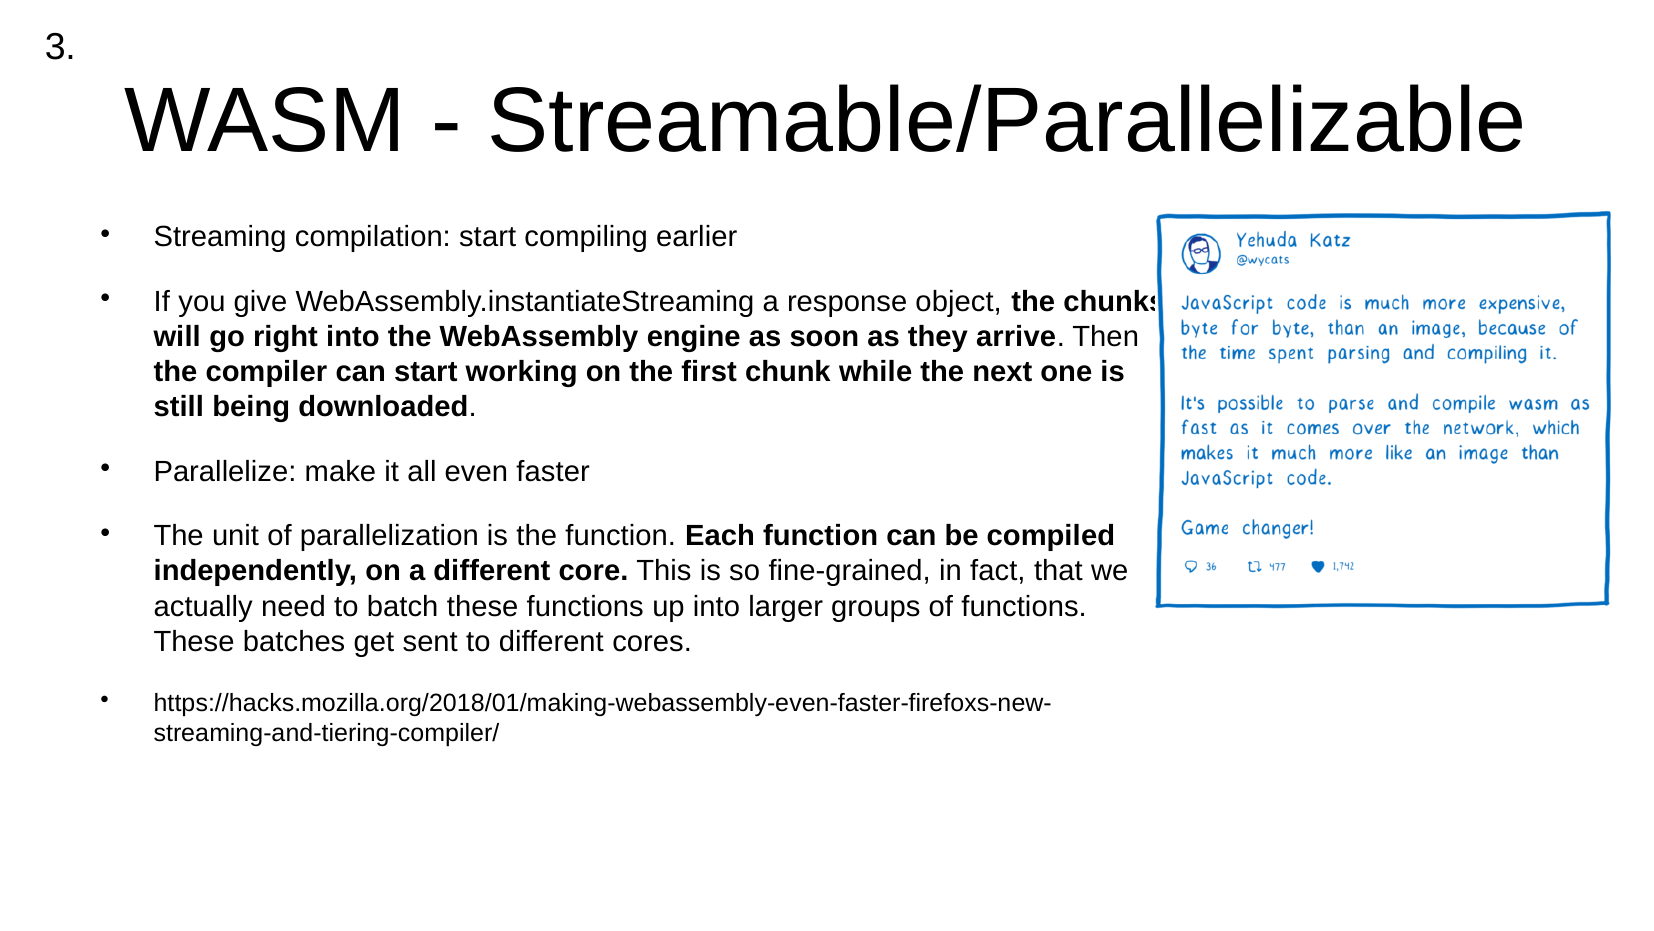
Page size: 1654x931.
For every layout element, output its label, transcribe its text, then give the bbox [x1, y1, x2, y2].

text_box Streaming compilation: start compiling earlier If you give WebAssembly.instantiateStreaming a response object, the chunks will go right into the WebAssembly engine as soon as they arrive. Then the compiler can start working on the first chunk while the next one is still being downloaded. Parallelize: make it all even faster The unit of parallelization is the function. Each function can be compiled independently, on a different core. This is so fine-grained, in fact, that we actually need to batch these functions up into larger groups of functions. These batches get sent to different cores. https://hacks.mozilla.org/2018/01/making-webassembly-even-faster-firefoxs-new-streaming-and-tiering-compiler/ [82, 217, 1170, 757]
text_box 3. [30, 14, 91, 75]
picture [1154, 209, 1612, 616]
text_box WASM - Streamable/Parallelizable [82, 59, 1571, 170]
